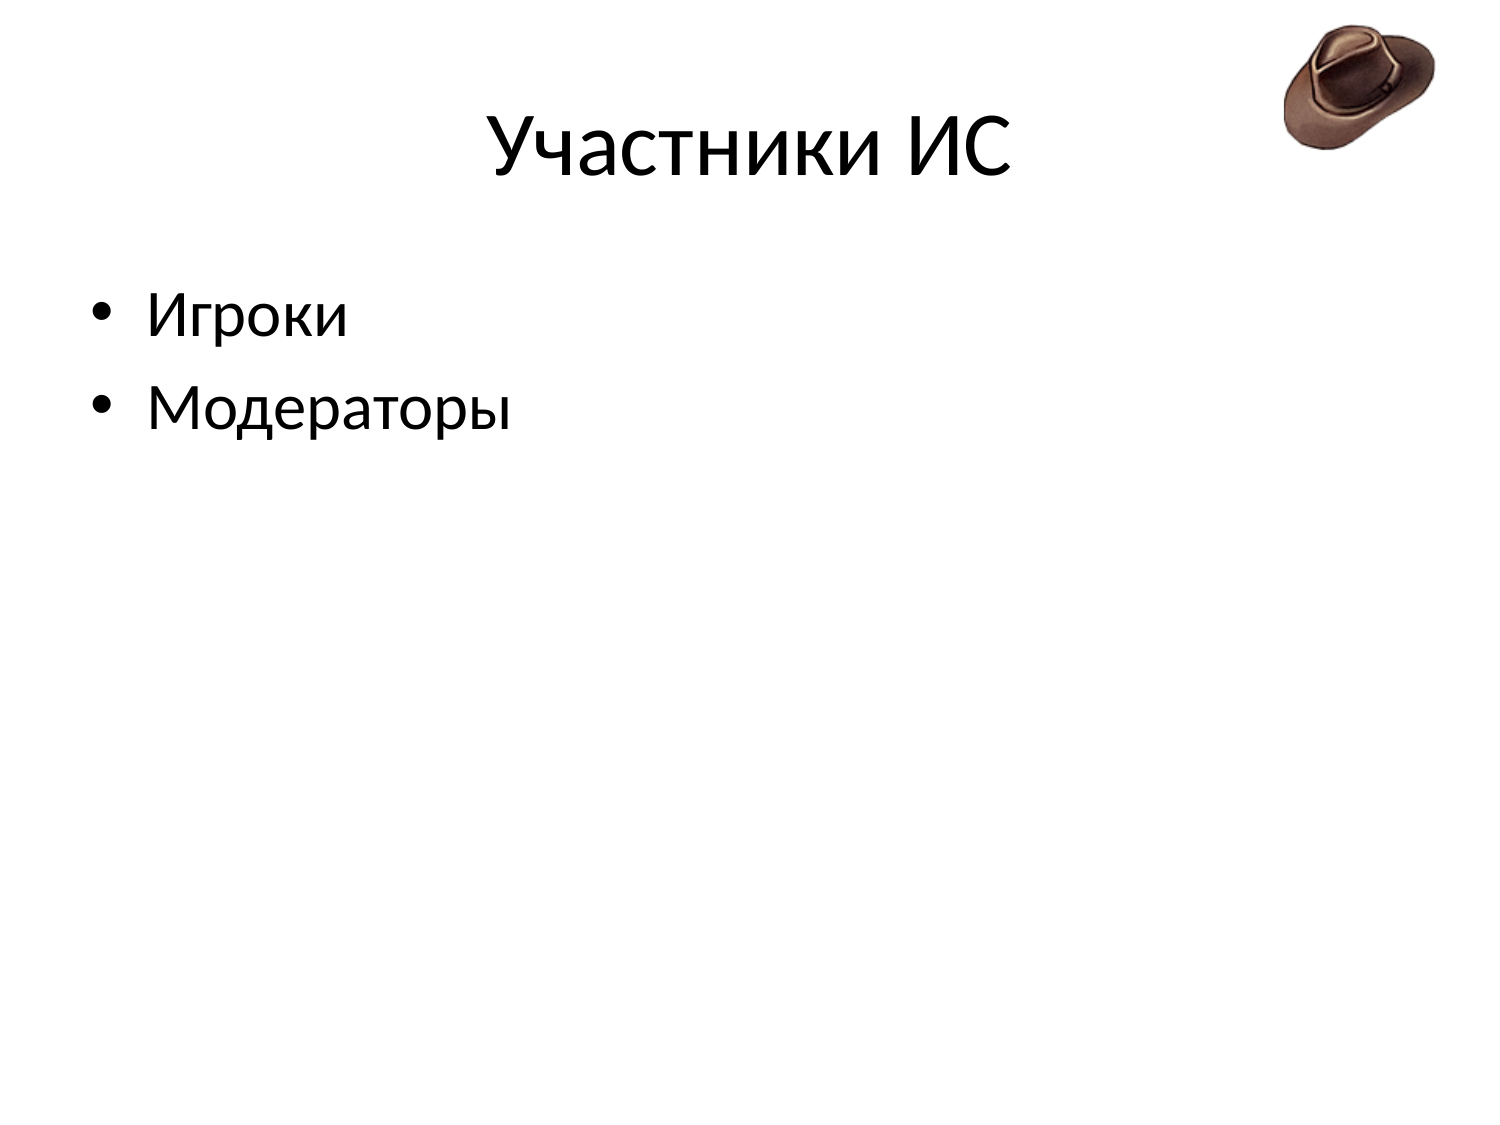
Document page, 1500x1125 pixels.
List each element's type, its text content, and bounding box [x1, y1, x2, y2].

list Игроки Модераторы [75, 262, 1425, 1005]
picture [1209, 0, 1500, 182]
title Участники ИС [75, 45, 1425, 233]
